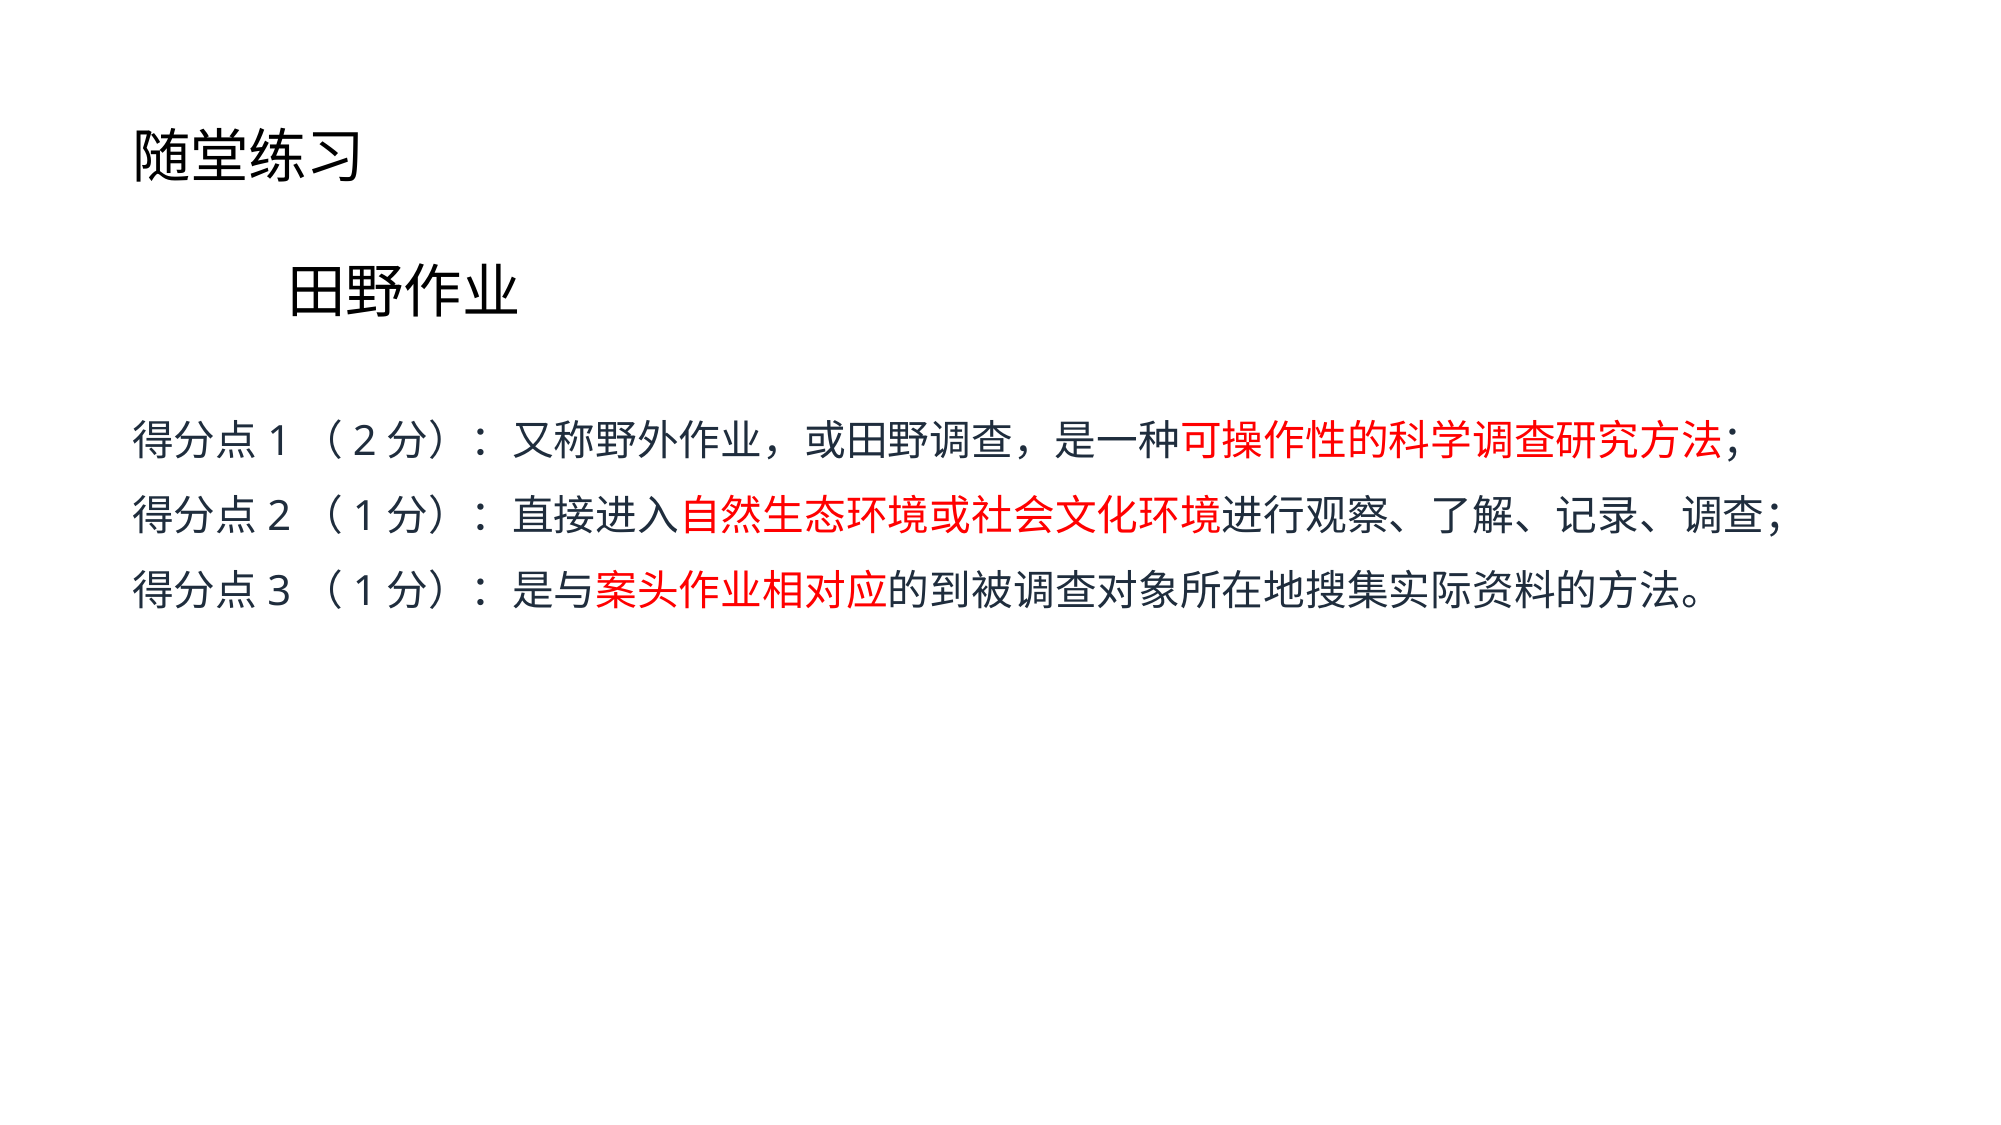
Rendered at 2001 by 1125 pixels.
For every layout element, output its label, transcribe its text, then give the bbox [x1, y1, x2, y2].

text_box 田野作业 [272, 246, 1817, 332]
text_box 随堂练习 [117, 111, 456, 197]
text_box 得分点1（2分）：又称野外作业，或田野调查，是一种可操作性的科学调查研究方法； 得分点2（1分）：直接进入自然生态环境或社会文化环境进行观察、了解、记录、调查； 得分点3（1分）：是与案头作业相对应的到被调查对象所在地搜集实际资料的方法。 [117, 381, 1853, 622]
